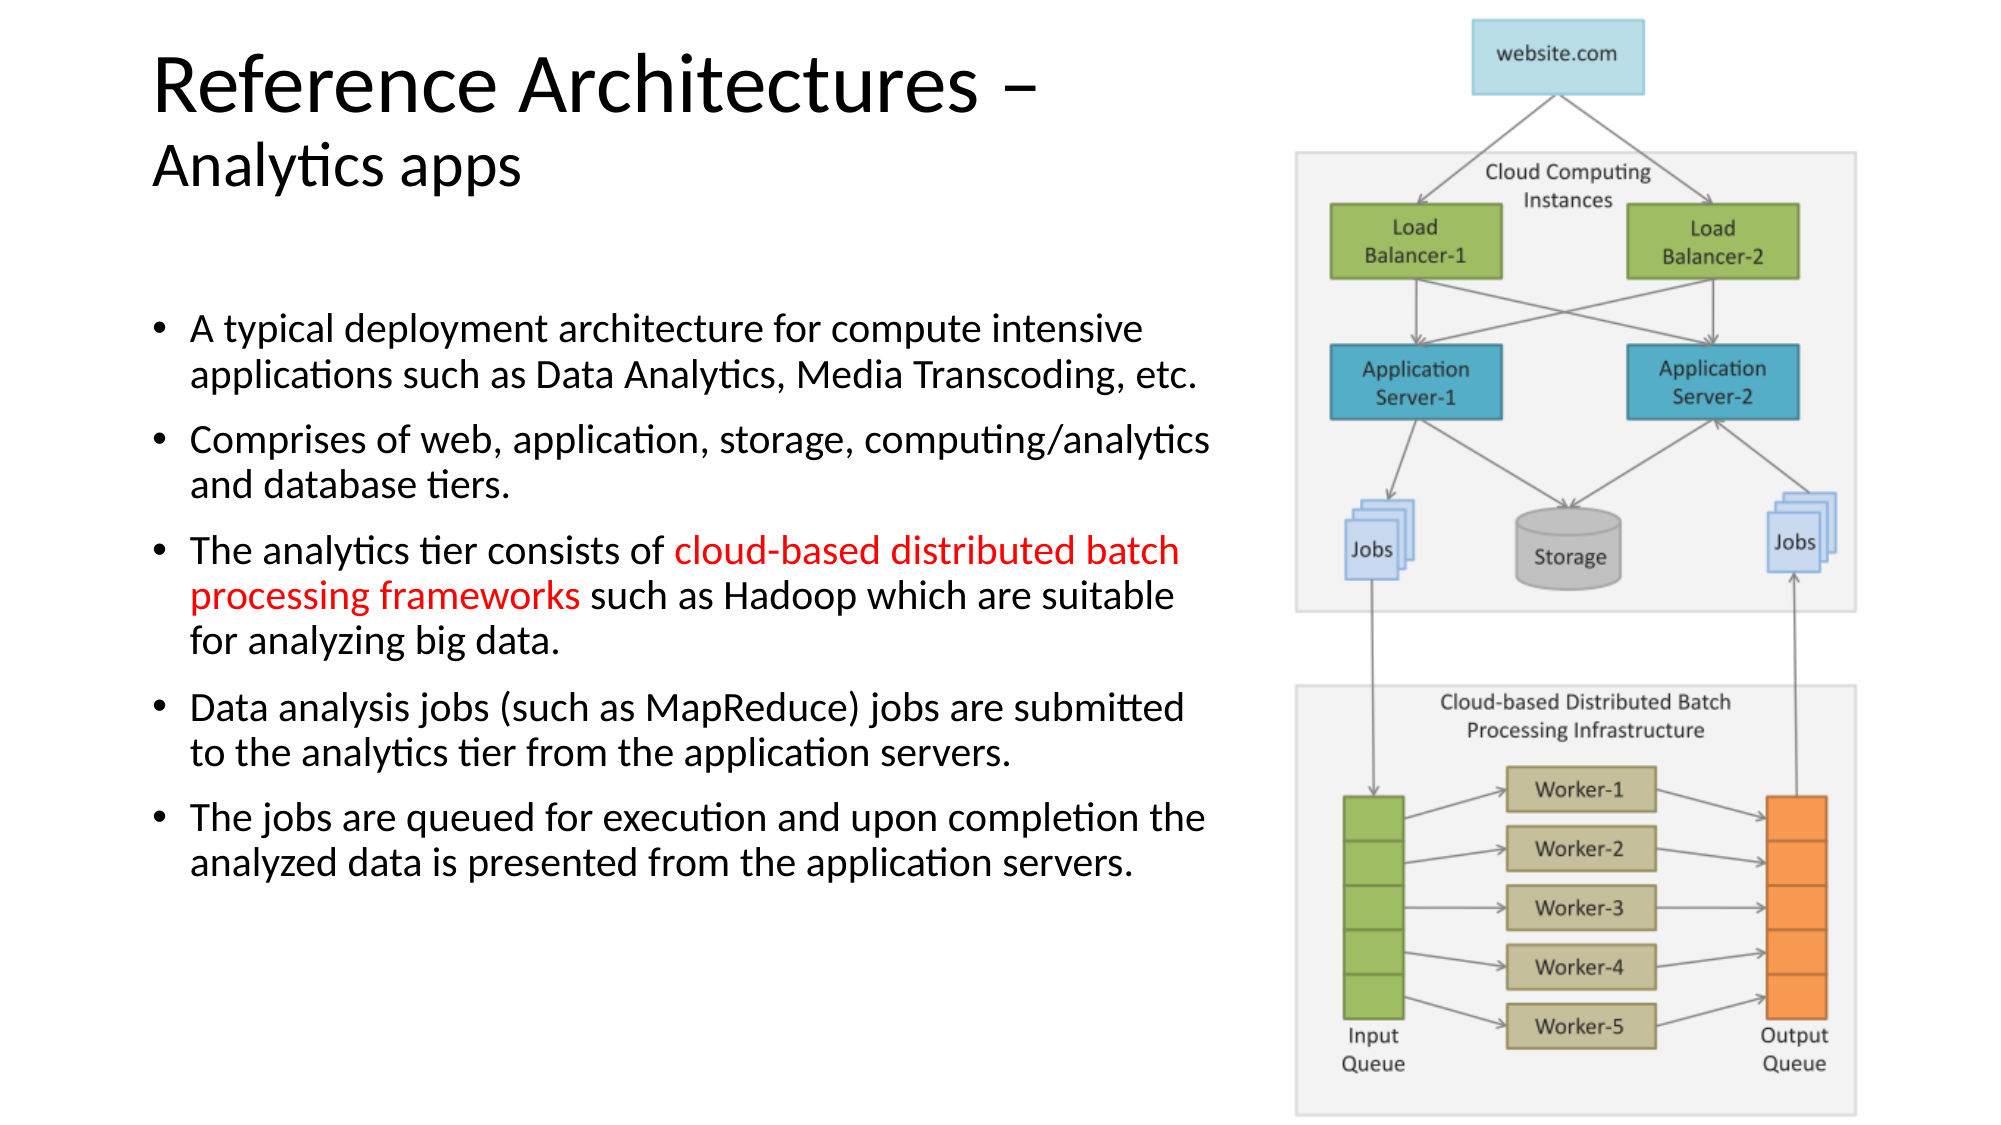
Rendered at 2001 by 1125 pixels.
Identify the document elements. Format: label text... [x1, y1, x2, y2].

title Reference Architectures – Analytics apps [137, 30, 1268, 209]
picture [1268, 1, 1876, 1125]
list A typical deployment architecture for compute intensive applications such as Data Analytics, Media Transcoding, etc. Comprises of web, application, storage, computing/analytics and database tiers. The analytics tier consists of cloud-based distributed batch processing frameworks such as Hadoop which are suitable for analyzing big data. Data analysis jobs (such as MapReduce) jobs are submitted to the analytics tier from the application servers. The jobs are queued for execution and upon completion the analyzed data is presented from the application servers. [137, 299, 1236, 1014]
